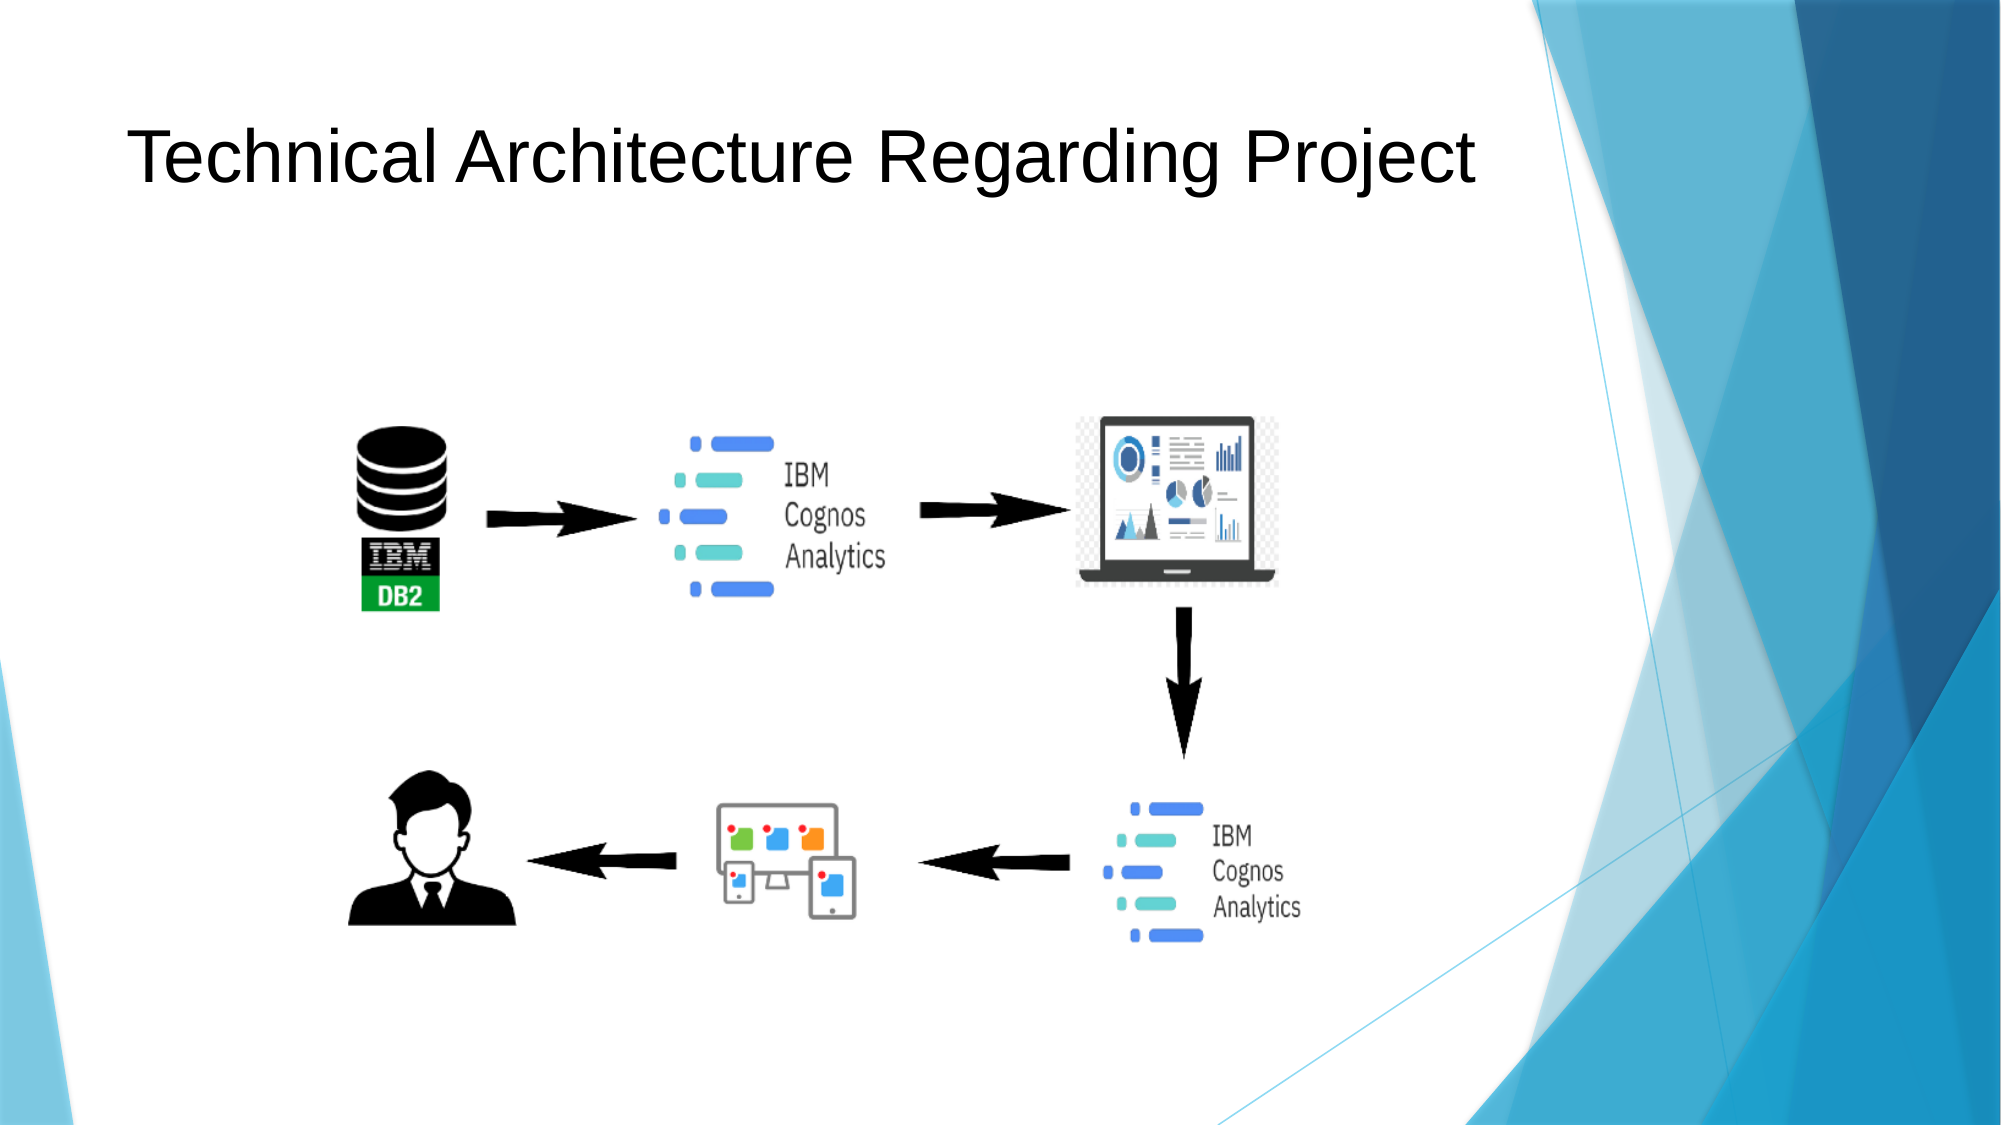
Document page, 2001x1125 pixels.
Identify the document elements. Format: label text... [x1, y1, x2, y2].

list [280, 353, 1352, 992]
title Technical Architecture Regarding Project [111, 99, 1522, 317]
